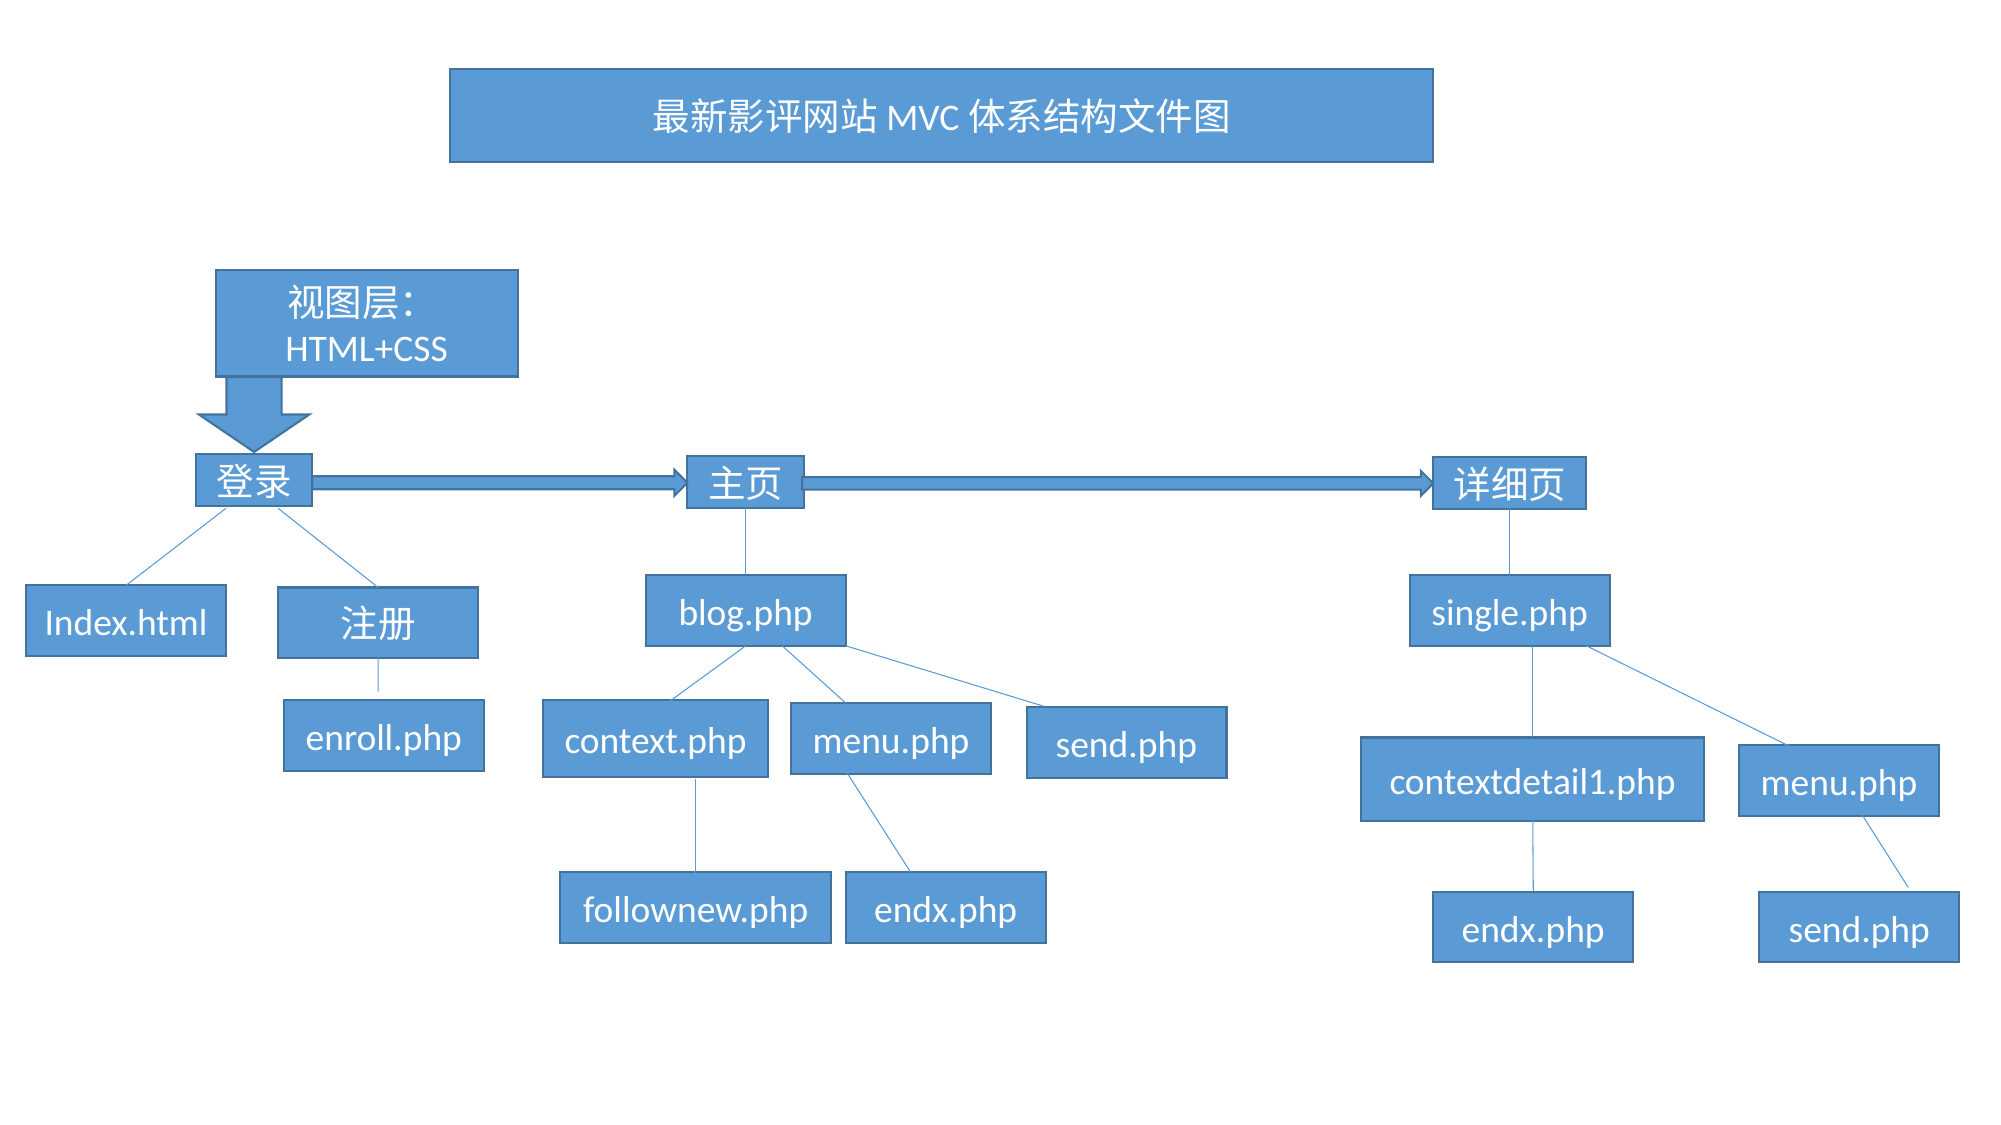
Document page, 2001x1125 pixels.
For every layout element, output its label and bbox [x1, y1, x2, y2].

text_box [25, 68, 1960, 963]
